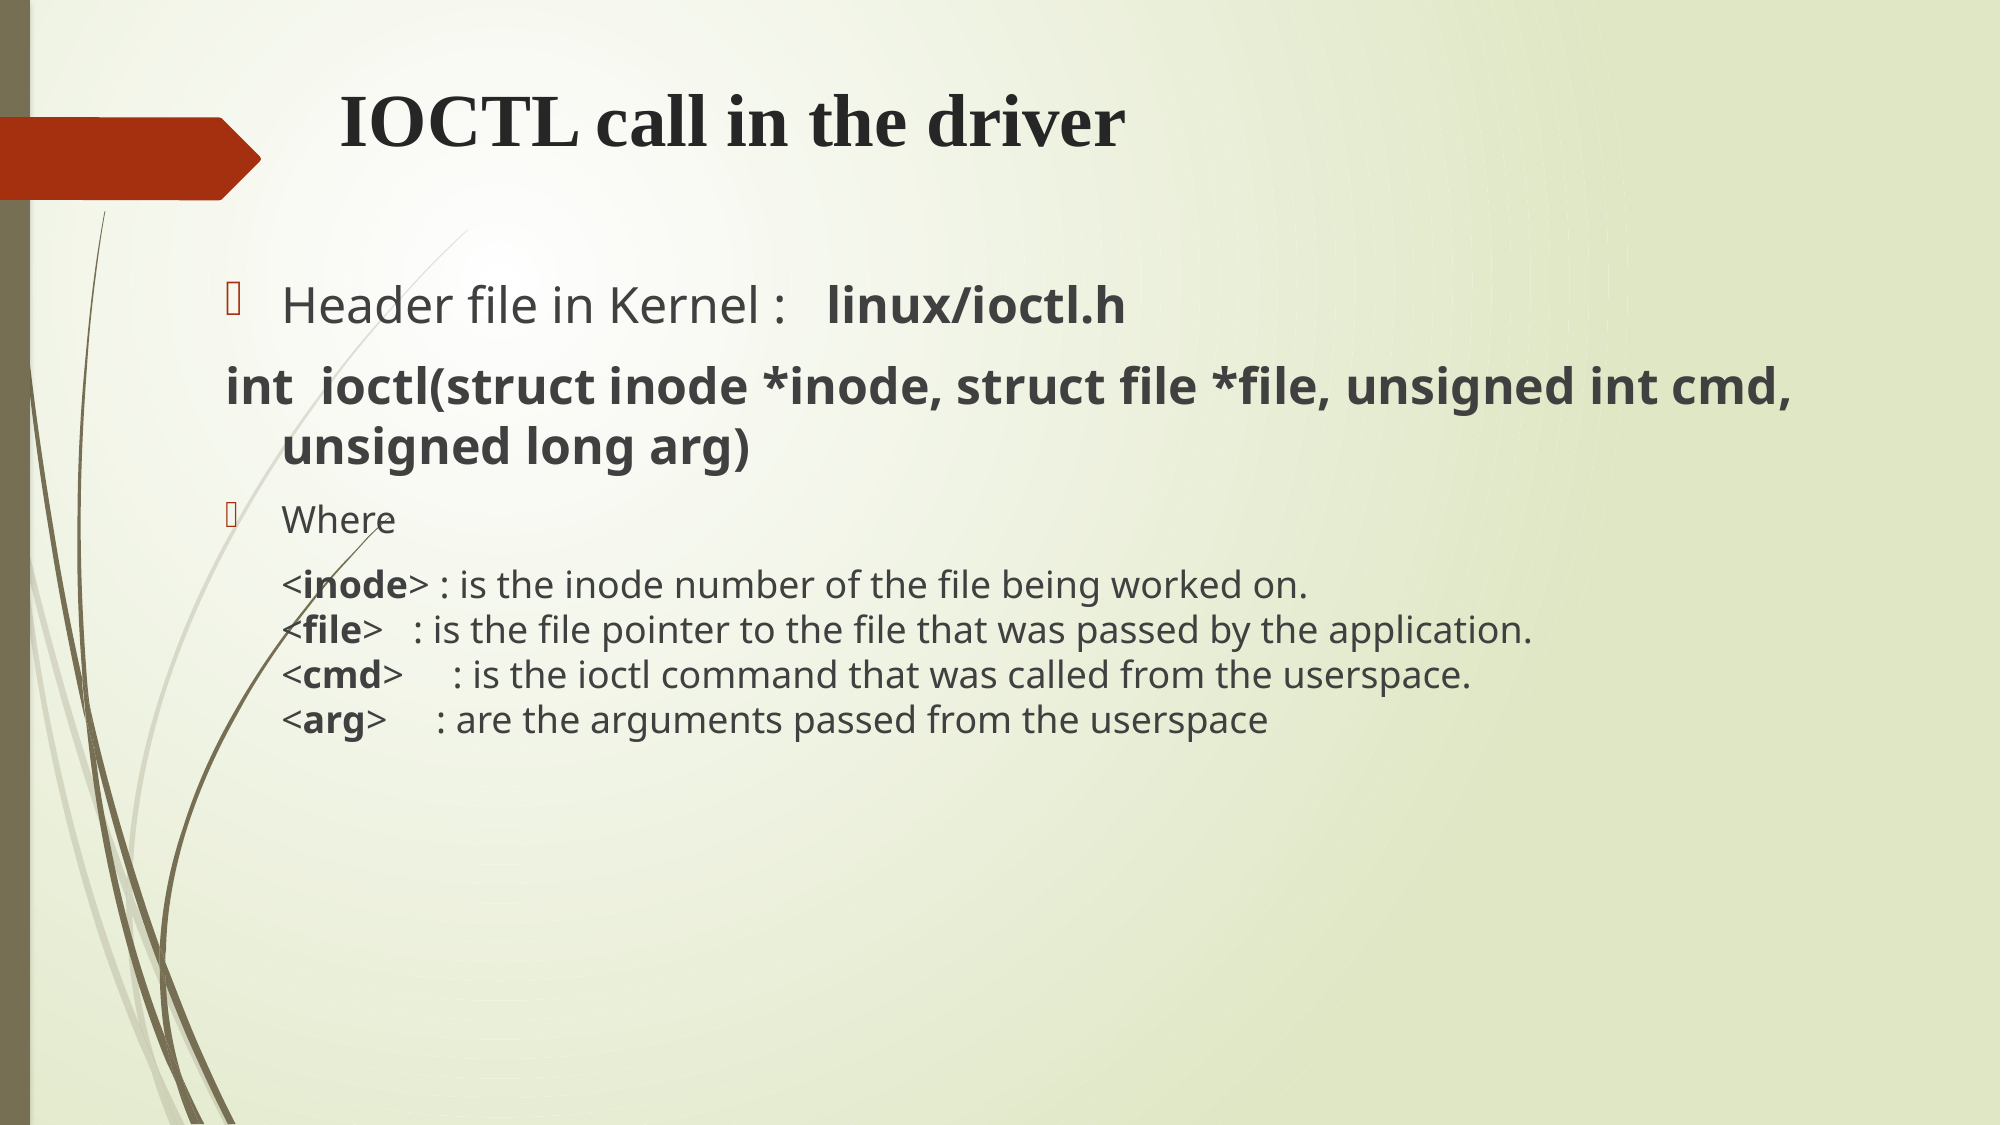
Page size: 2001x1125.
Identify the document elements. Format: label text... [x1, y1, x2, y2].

title IOCTL call in the driver [324, 63, 1736, 240]
list Header file in Kernel : linux/ioctl.h int ioctl(struct inode *inode, struct file *file, unsigned int cmd, unsigned long arg) Where <inode> : is the inode number of the file being worked on. <file> : is the file pointer to the file that was passed by the application. <cmd> : is the ioctl command that was called from the userspace. <arg> : are the arguments passed from the userspace [210, 266, 1910, 887]
